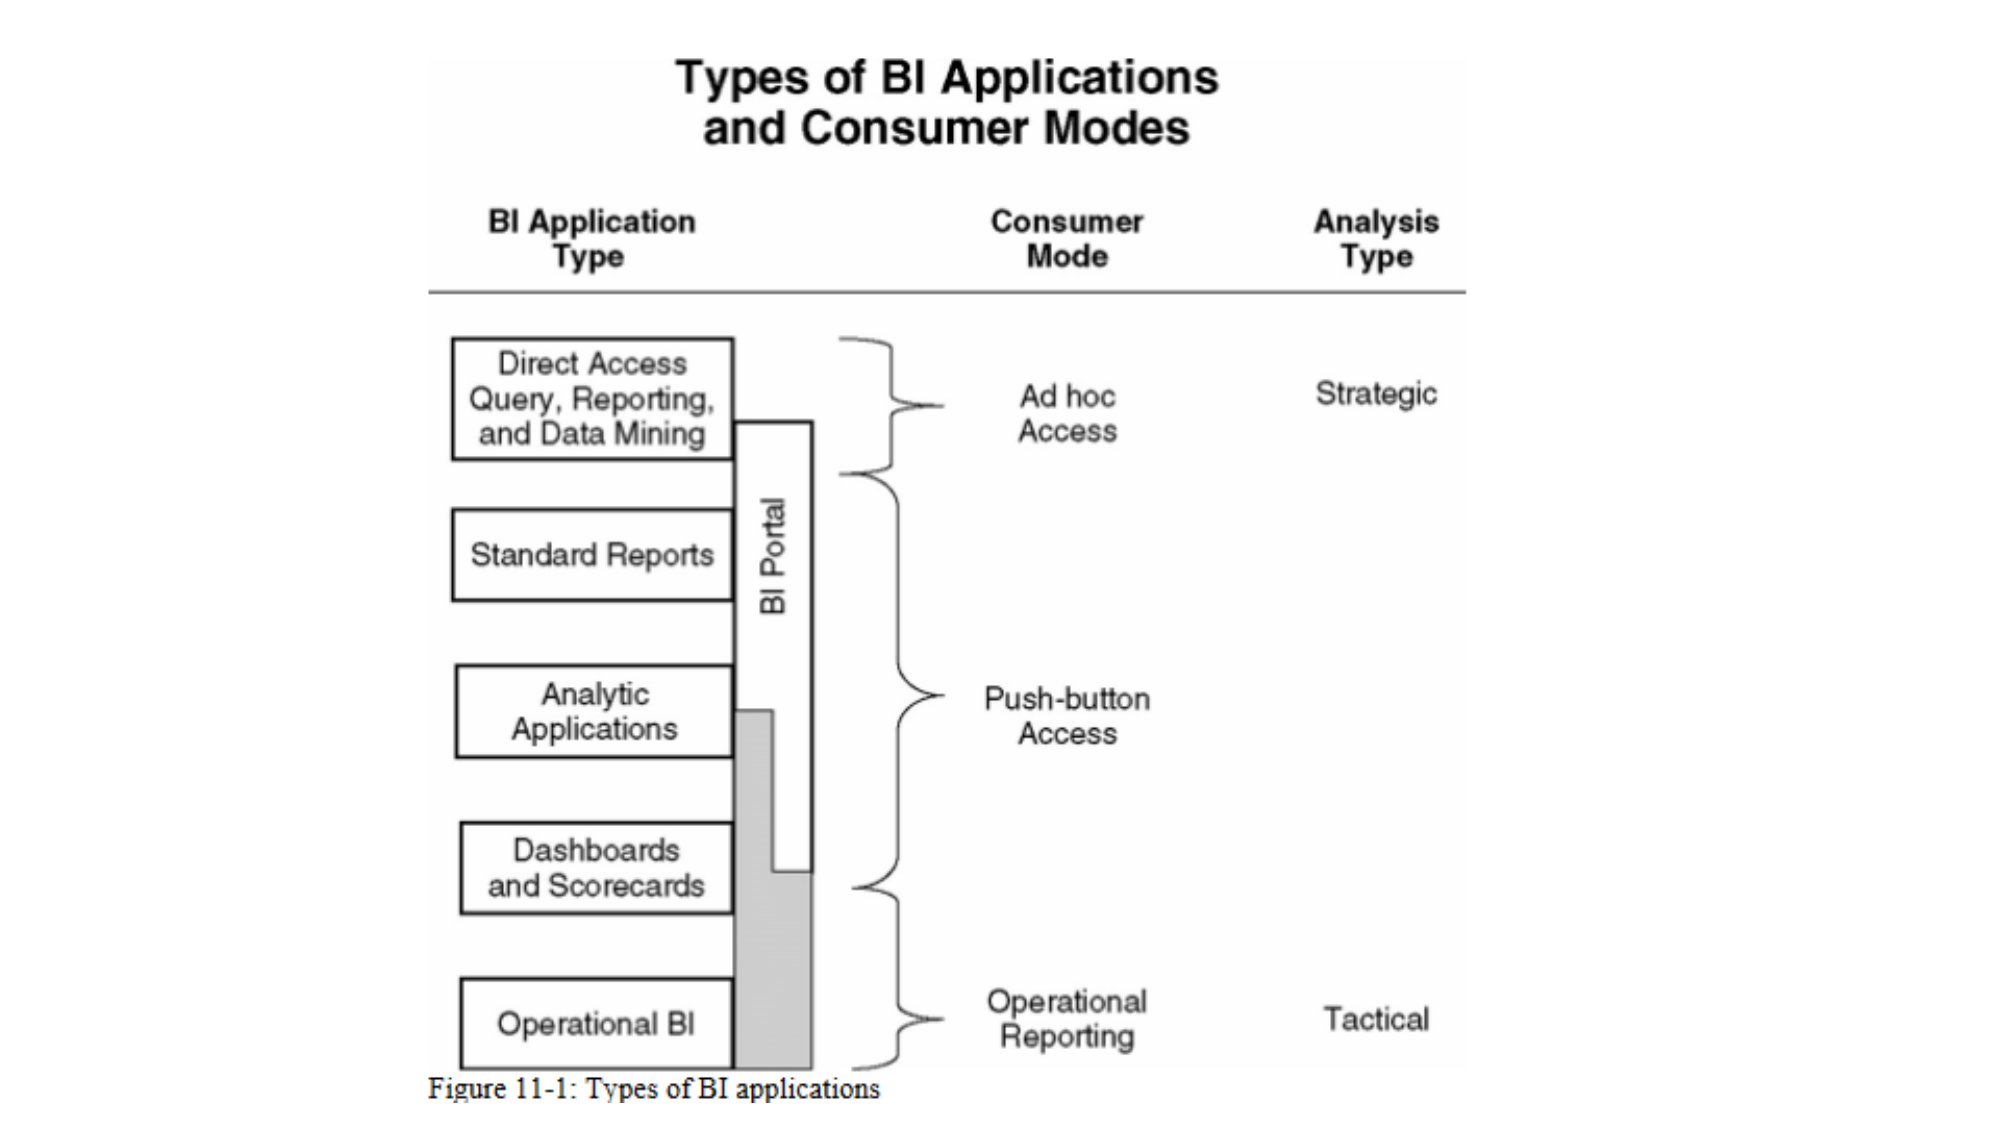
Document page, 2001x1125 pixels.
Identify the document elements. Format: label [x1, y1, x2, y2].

picture [402, 32, 1502, 1103]
